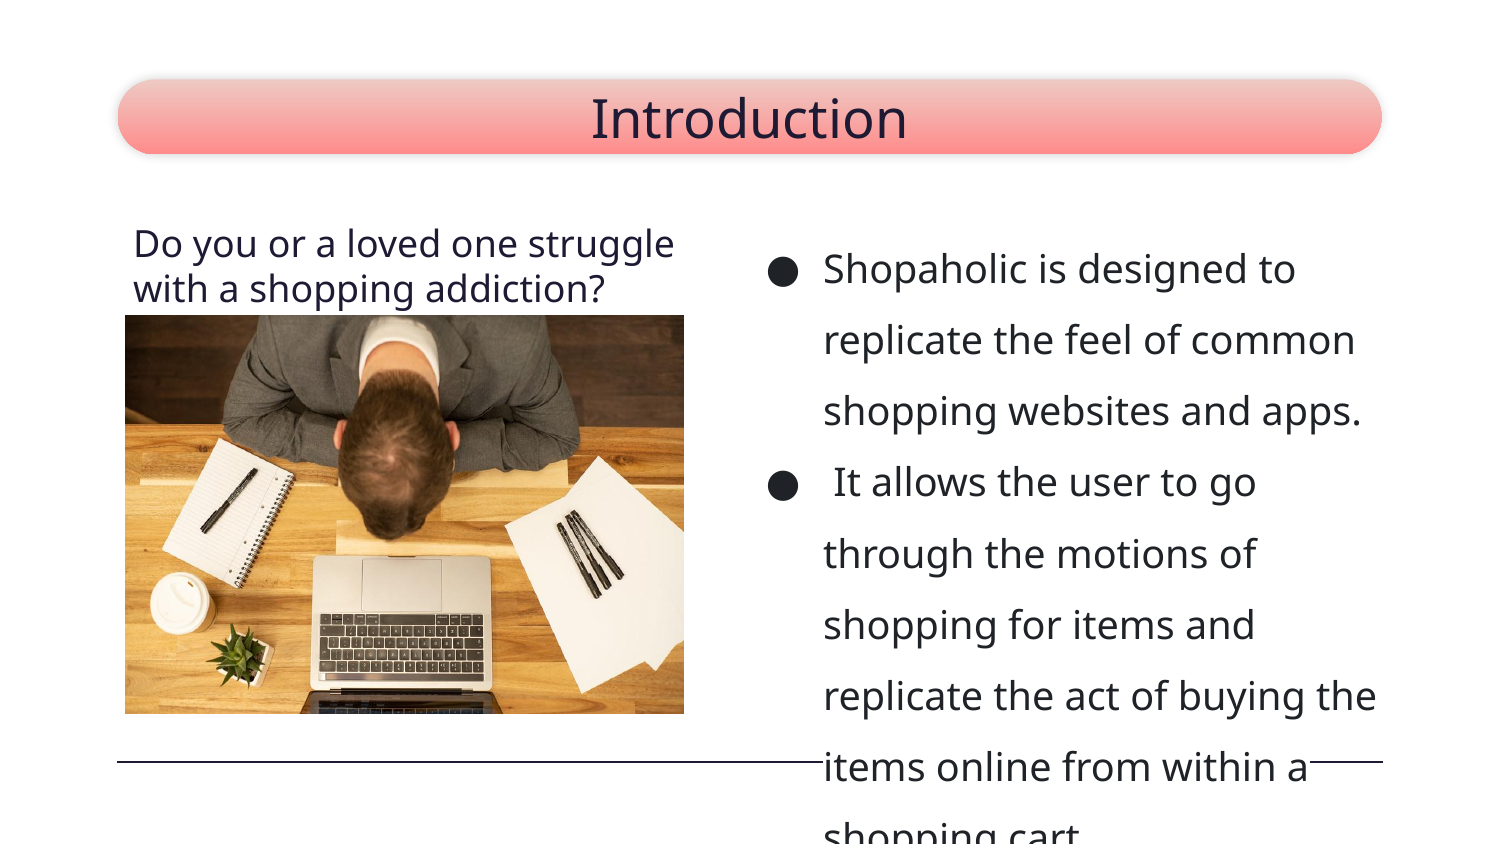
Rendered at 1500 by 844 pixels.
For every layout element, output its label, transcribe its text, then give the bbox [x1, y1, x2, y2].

title Introduction [452, 86, 1048, 147]
picture [124, 315, 684, 714]
text_box Shopaholic is designed to replicate the feel of common shopping websites and apps. It allows the user to go through the motions of shopping for items and replicate the act of buying the items online from within a shopping cart. [733, 204, 1433, 723]
list Do you or a loved one struggle with a shopping addiction? [118, 204, 733, 316]
